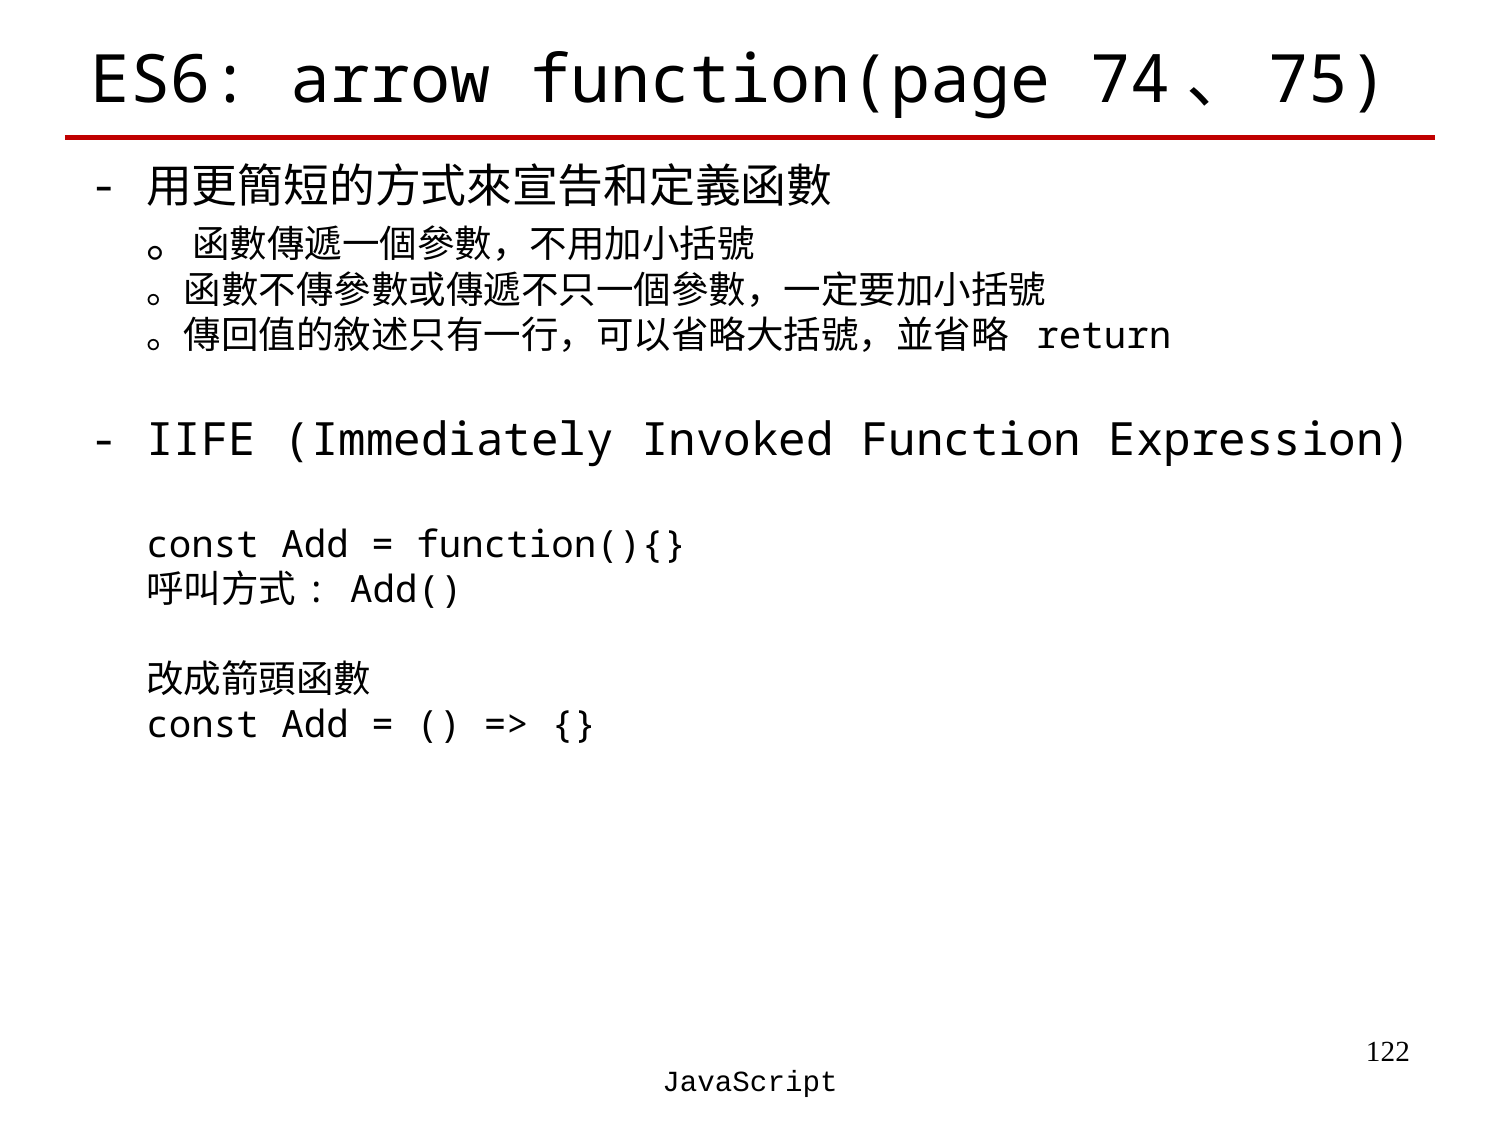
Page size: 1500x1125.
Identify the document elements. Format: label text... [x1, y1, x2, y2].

text_box ‹#› [1074, 1054, 1425, 1103]
text_box JavaScript [512, 1054, 988, 1125]
text_box 用更簡短的方式來宣告和定義函數 。函數傳遞一個參數，不用加小括號 。函數不傳參數或傳遞不只一個參數，一定要加小括號 。傳回值的敘述只有一行，可以省略大括號，並省略 return IIFE (Immediately Invoked Function Expression) const Add = function(){} 呼叫方式: Add() 改成箭頭函數 const Add = () => {} [74, 148, 1446, 1054]
title ES6: arrow function(page 74、75) [75, 19, 1425, 133]
